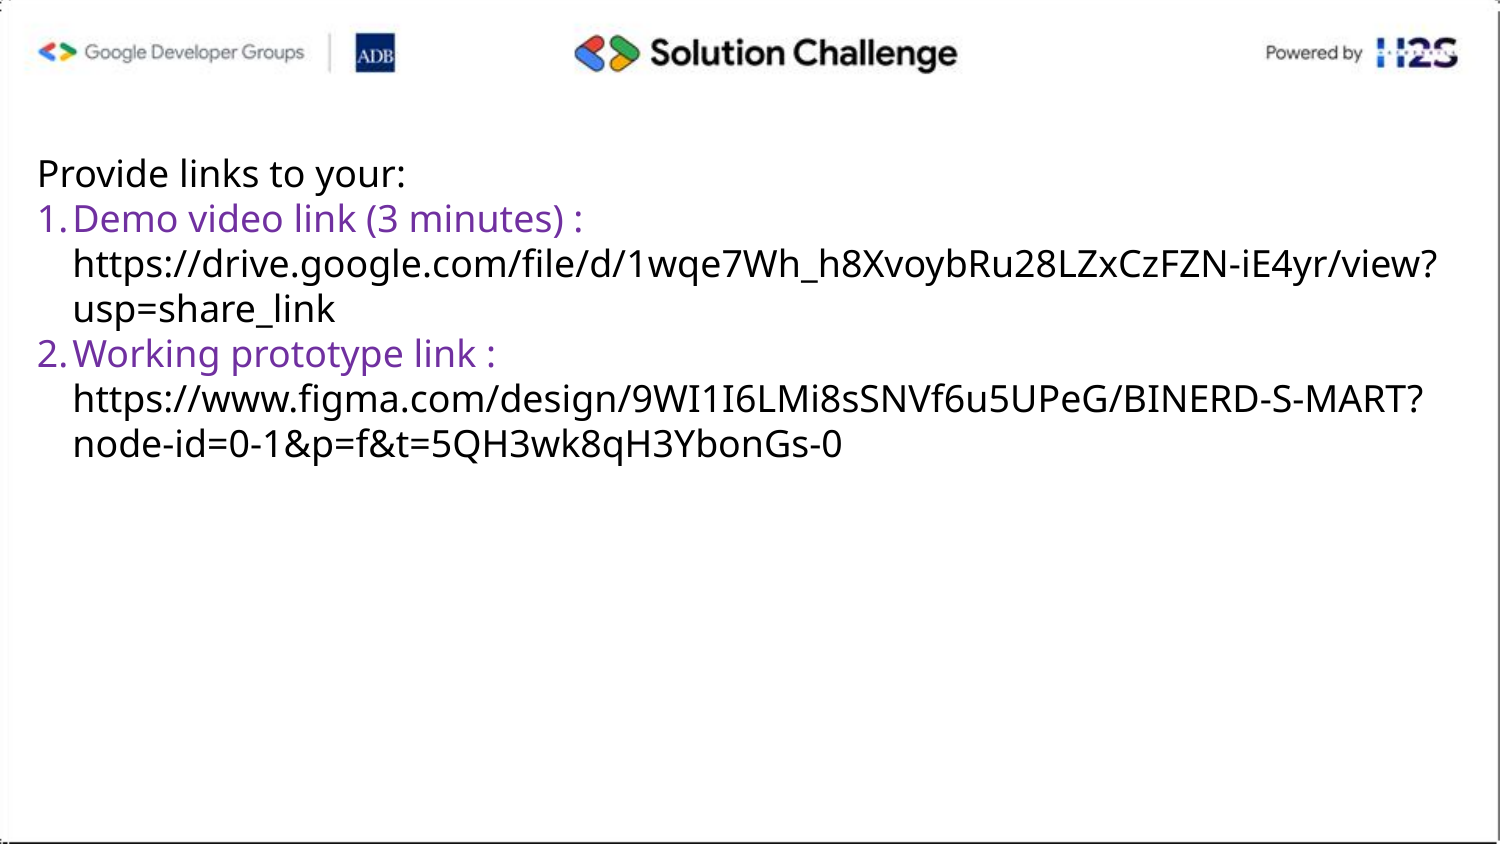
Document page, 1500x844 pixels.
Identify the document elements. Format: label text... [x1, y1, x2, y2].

picture [0, 0, 1500, 844]
text_box Provide links to your: Demo video link (3 minutes) : https://drive.google.com/file/d/1wqe7Wh_h8XvoybRu28LZxCzFZN-iE4yr/view?usp=share_link Working prototype link : https://www.figma.com/design/9WI1I6LMi8sSNVf6u5UPeG/BINERD-S-MART?node-id=0-1&p=f&t=5QH3wk8qH3YbonGs-0 [36, 148, 1475, 466]
